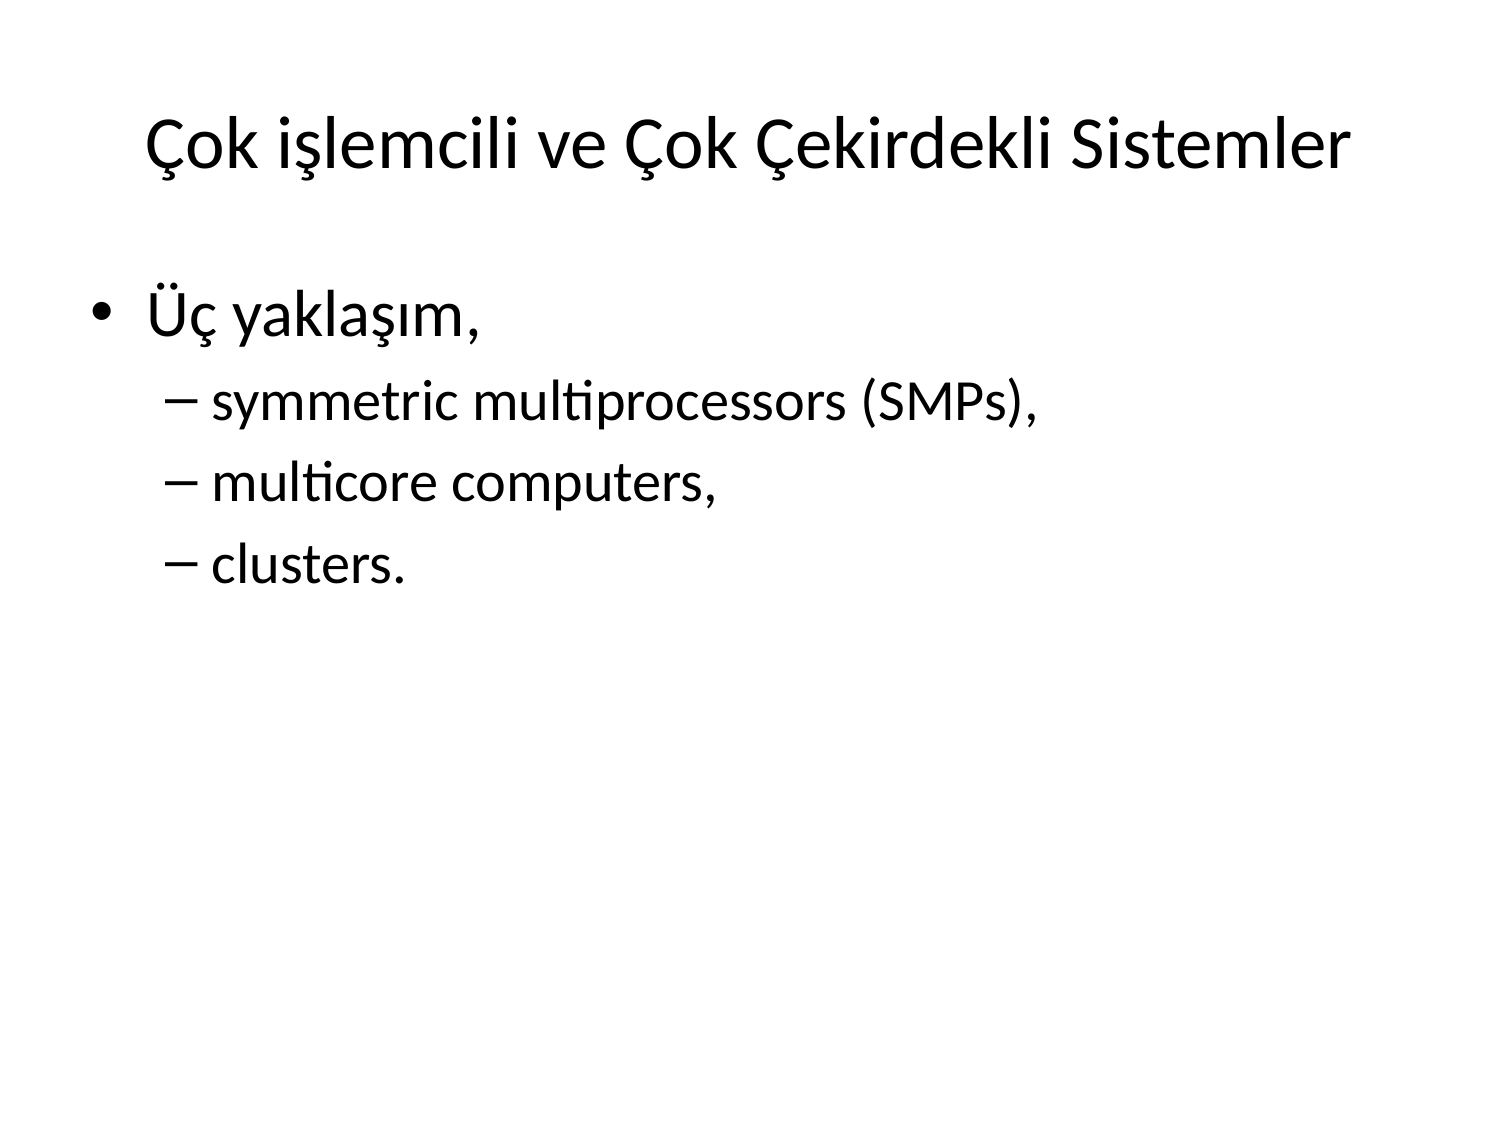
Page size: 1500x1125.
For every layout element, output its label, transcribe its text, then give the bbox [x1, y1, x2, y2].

list Üç yaklaşım, symmetric multiprocessors (SMPs), multicore computers, clusters. [75, 262, 1425, 1005]
title Çok işlemcili ve Çok Çekirdekli Sistemler [75, 45, 1425, 233]
